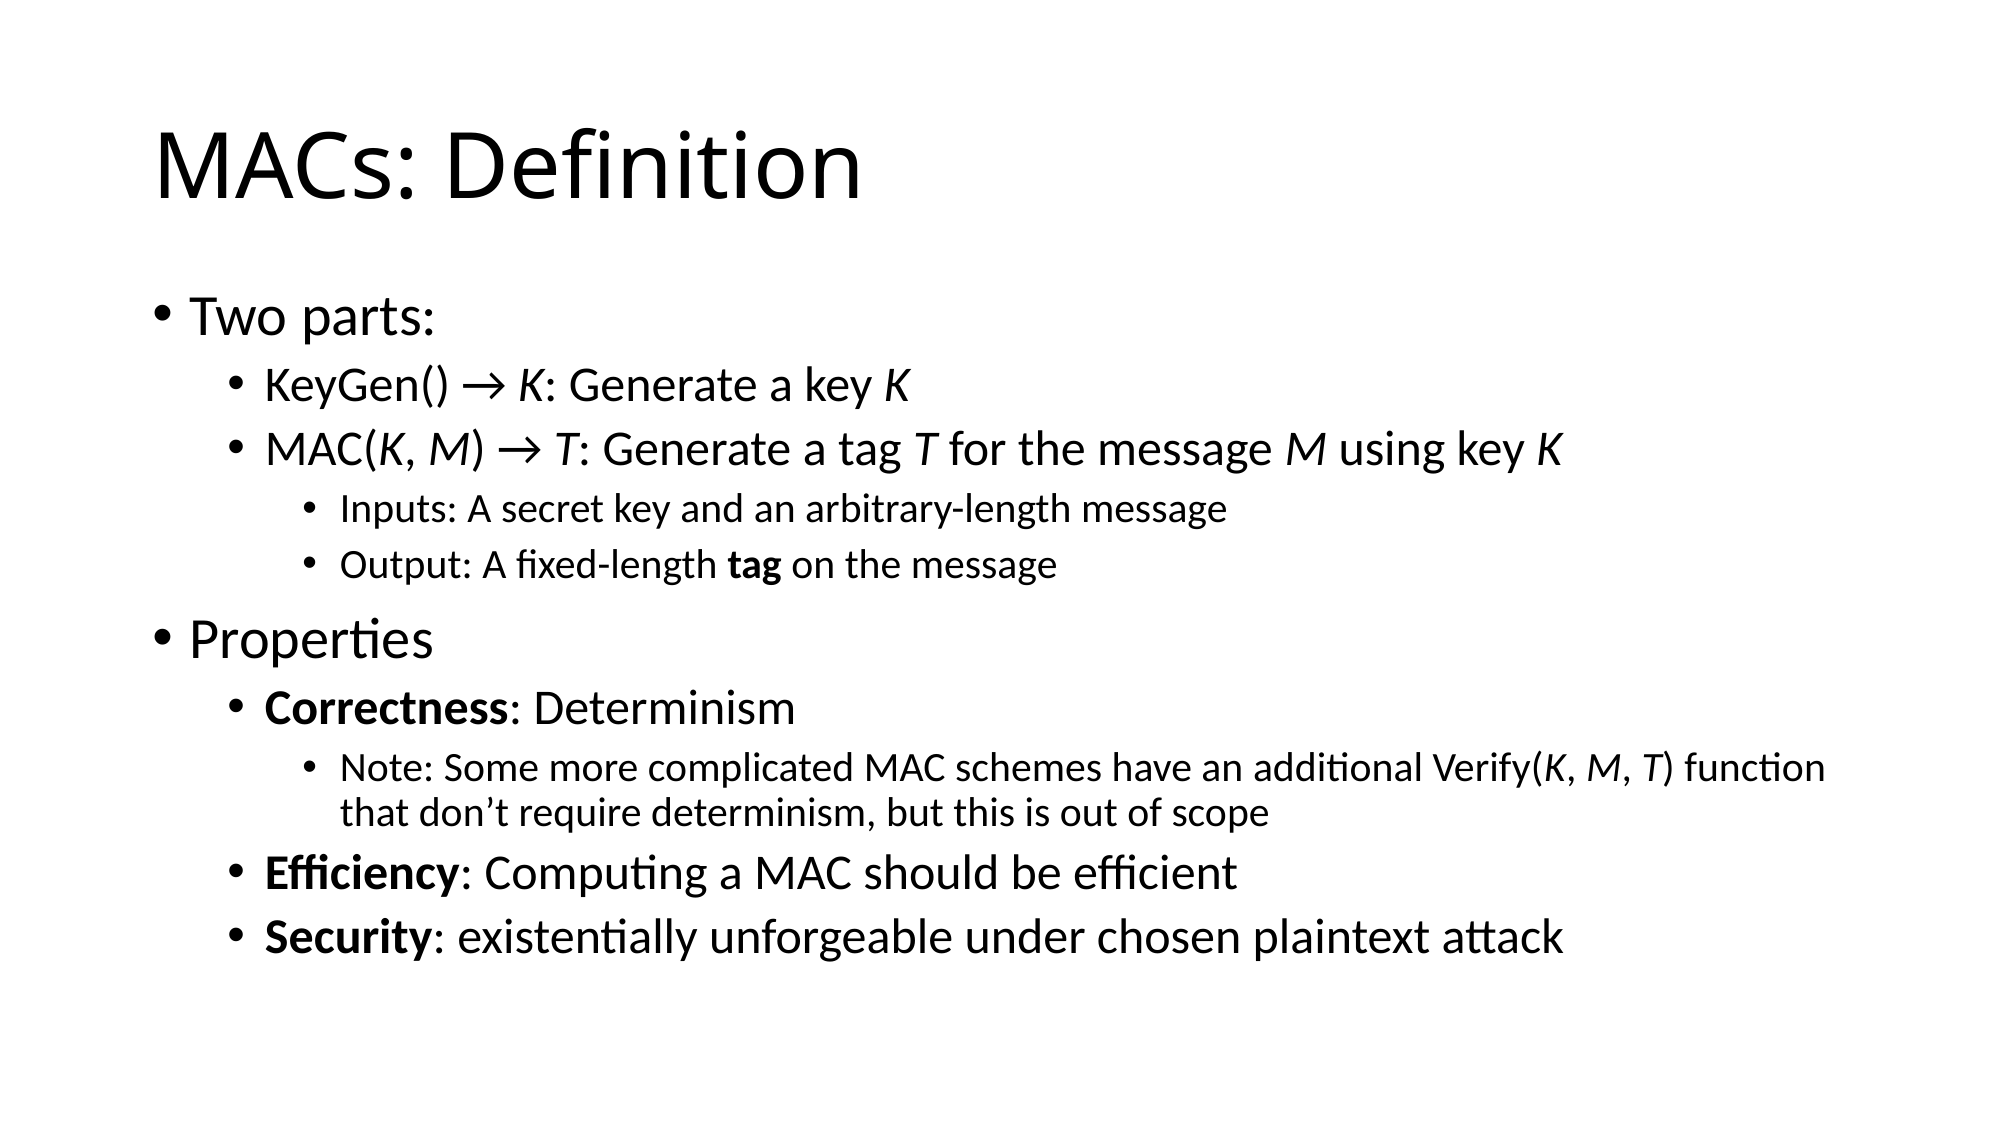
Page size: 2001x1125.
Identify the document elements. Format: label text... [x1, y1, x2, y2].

title MACs: Definition [137, 59, 1863, 277]
list Two parts: KeyGen() → K: Generate a key K MAC(K, M) → T: Generate a tag T for the message M using key K Inputs: A secret key and an arbitrary-length message Output: A fixed-length tag on the message Properties Correctness: Determinism Note: Some more complicated MAC schemes have an additional Verify(K, M, T) function that don’t require determinism, but this is out of scope Efficiency: Computing a MAC should be efficient Security: existentially unforgeable under chosen plaintext attack [137, 277, 1863, 992]
